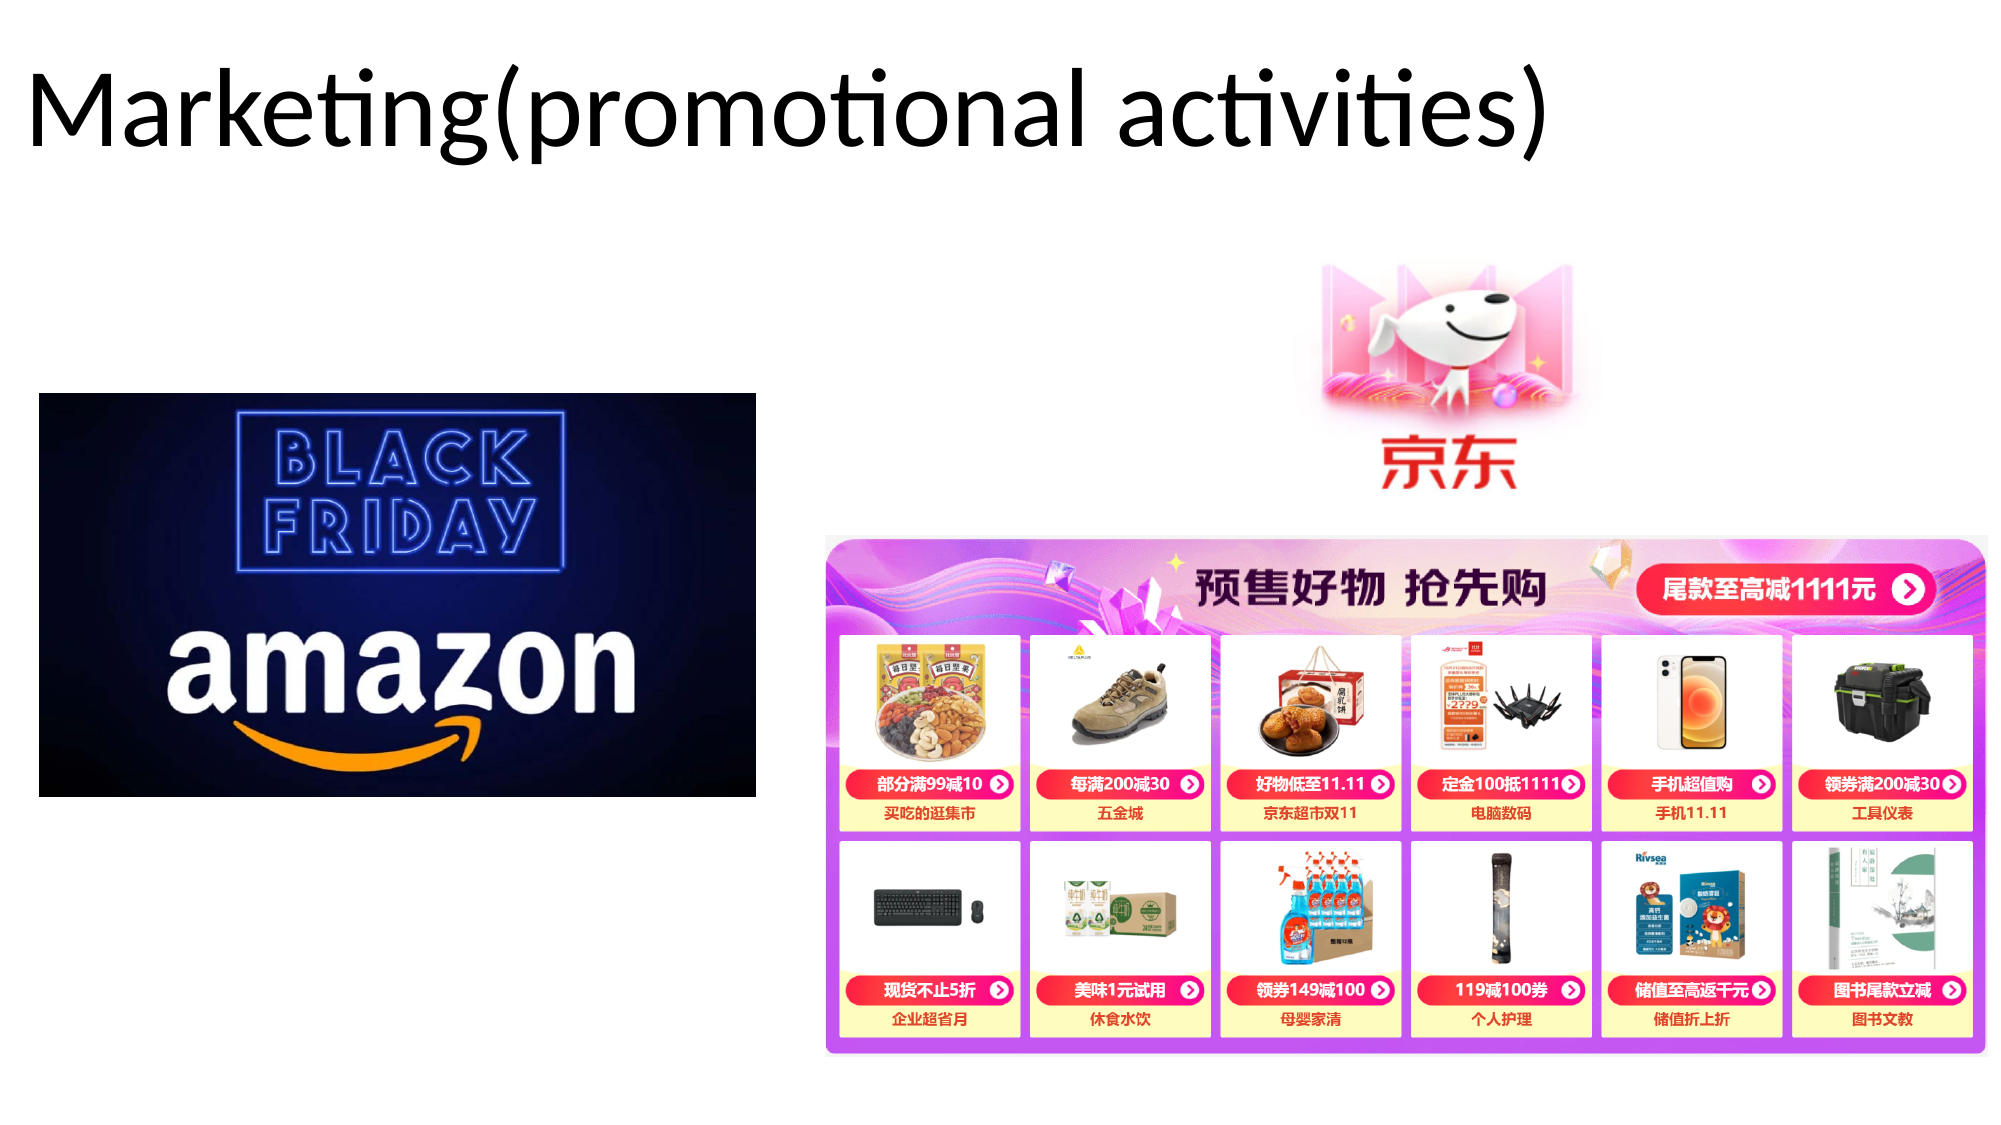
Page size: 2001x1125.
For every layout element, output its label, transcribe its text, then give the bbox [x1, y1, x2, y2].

picture [1292, 244, 1603, 515]
picture [39, 393, 756, 797]
text_box Marketing(promotional activities) [9, 26, 1928, 296]
picture [825, 535, 1989, 1057]
